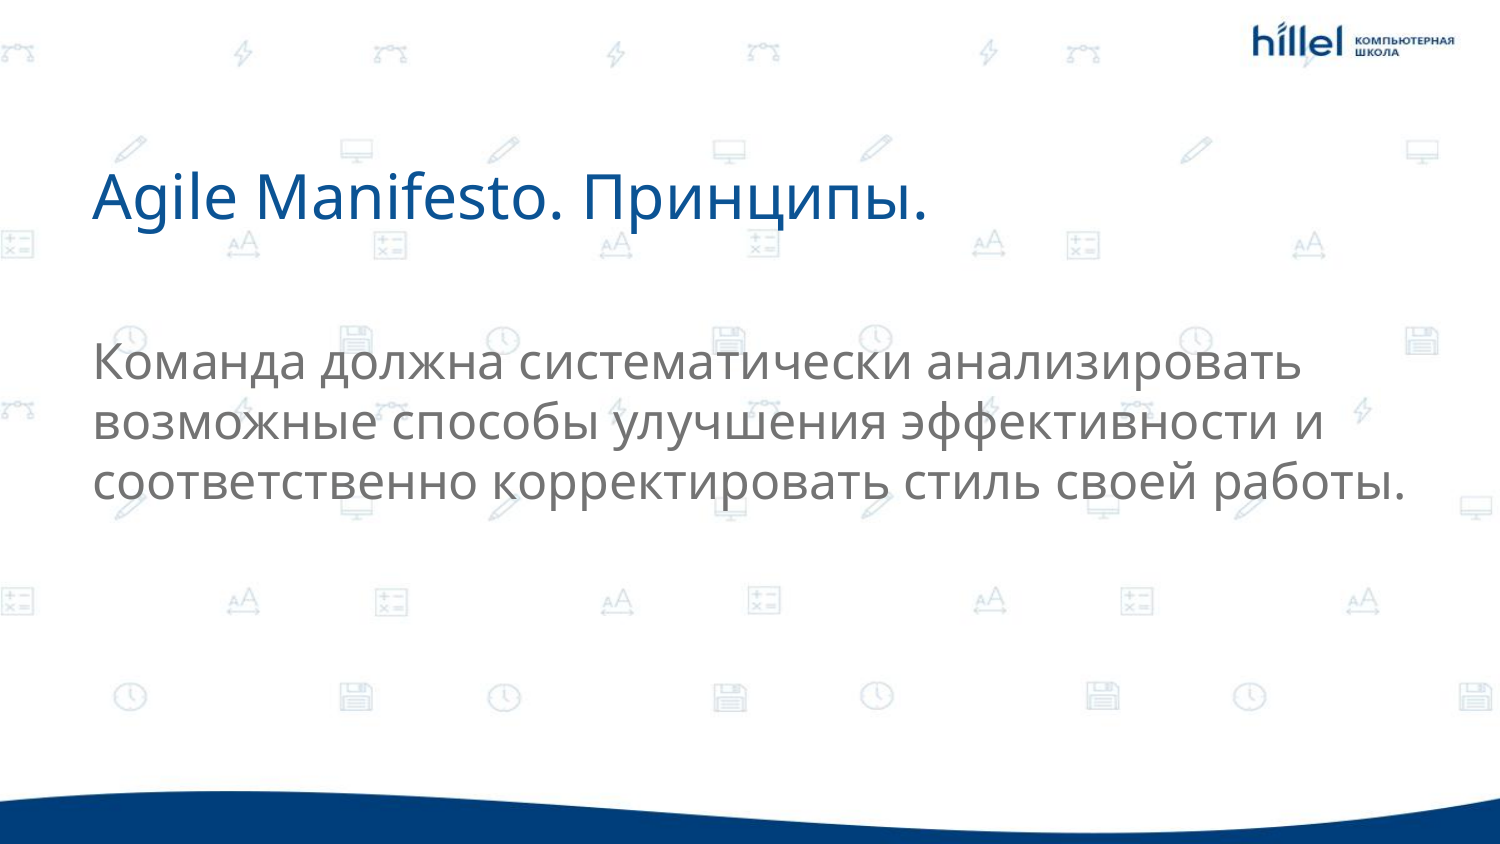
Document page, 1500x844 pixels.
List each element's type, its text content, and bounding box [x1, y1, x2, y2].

text_box Agile Manifesto. Принципы. [77, 121, 1427, 248]
text_box Команда должна систематически анализировать возможные способы улучшения эффективности и соответственно корректировать стиль своей работы. [77, 314, 1427, 760]
picture [0, 0, 1500, 844]
